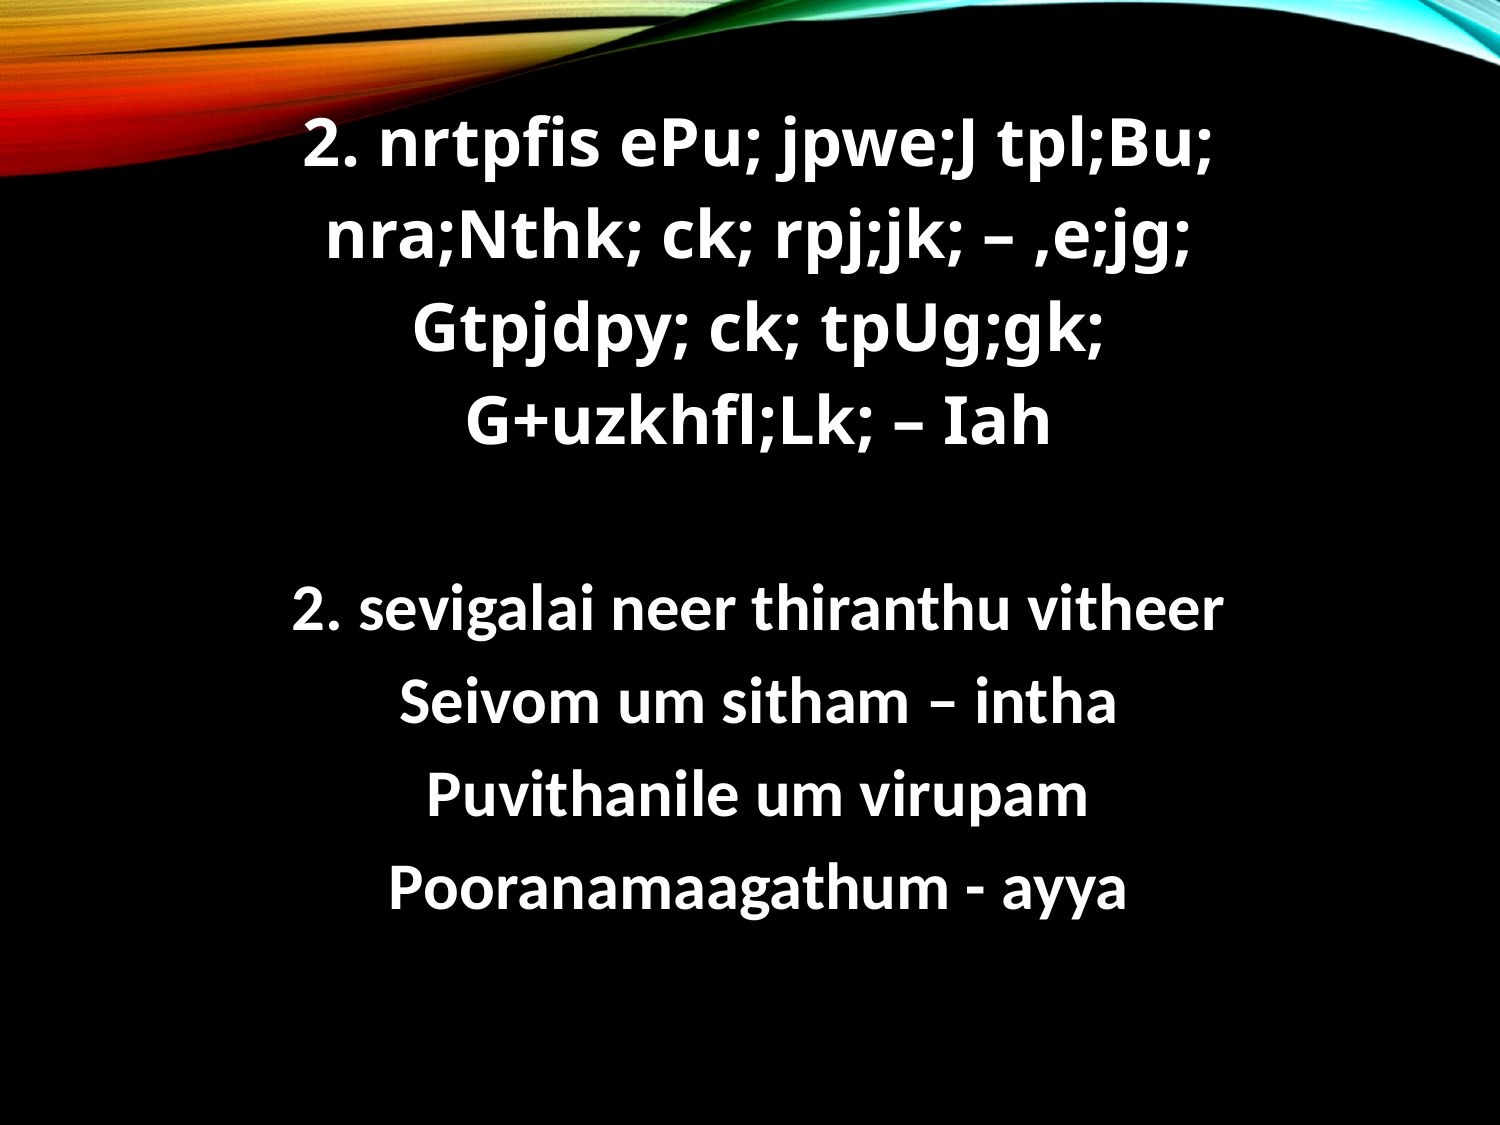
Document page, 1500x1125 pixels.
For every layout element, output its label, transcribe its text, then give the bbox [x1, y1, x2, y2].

list 2. nrtpfis ePu; jpwe;J tpl;Bu; nra;Nthk; ck; rpj;jk; – ,e;jg; Gtpjdpy; ck; tpUg;gk; G+uzkhfl;Lk; – Iah 2. sevigalai neer thiranthu vitheer Seivom um sitham – intha Puvithanile um virupam Pooranamaagathum - ayya [0, 0, 1500, 988]
